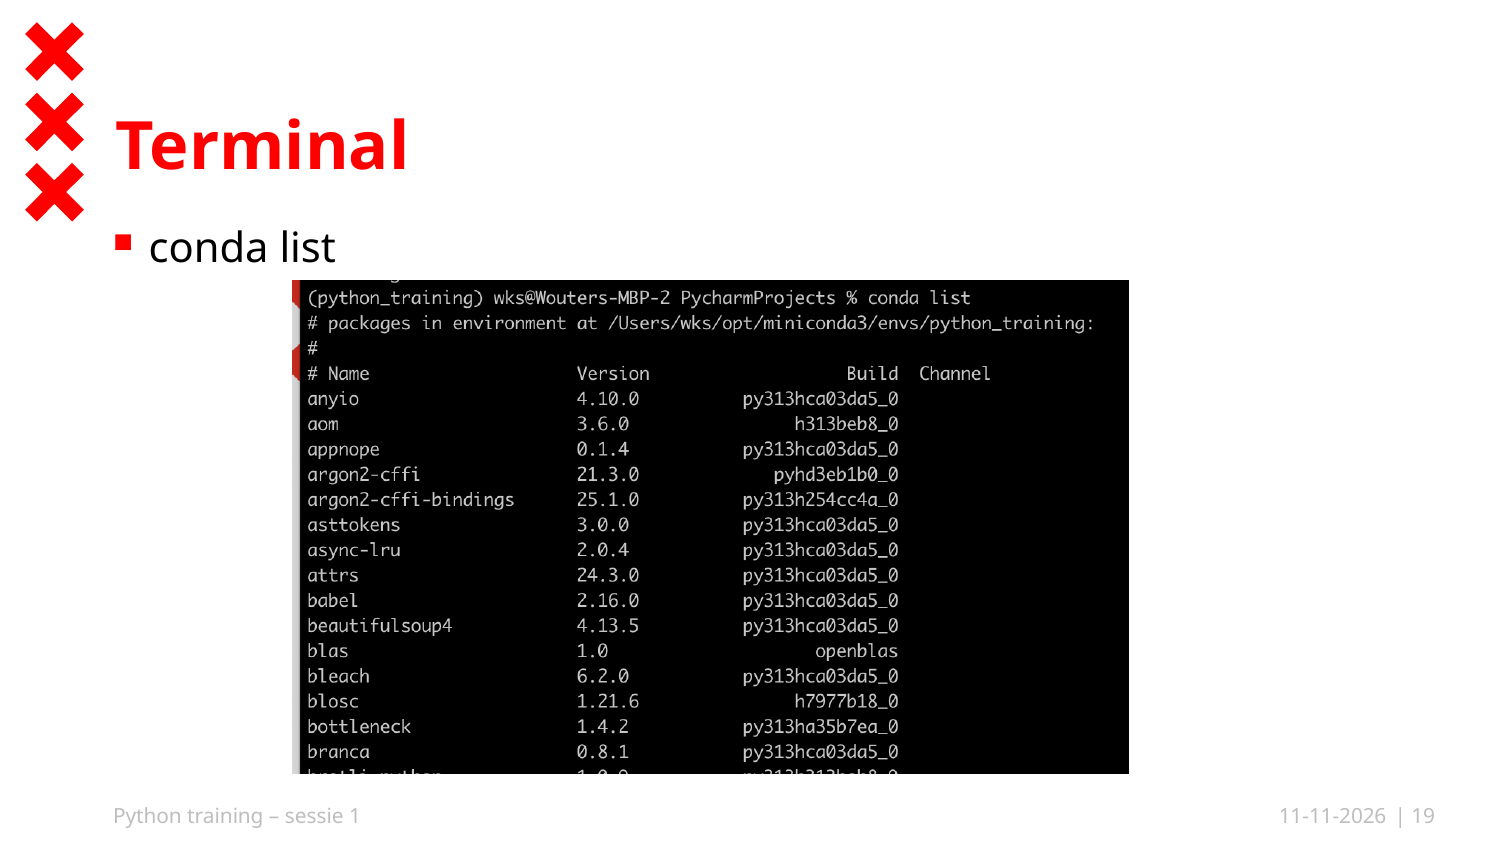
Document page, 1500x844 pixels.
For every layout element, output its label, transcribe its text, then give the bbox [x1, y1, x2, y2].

picture [291, 279, 1129, 774]
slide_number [1262, 802, 1387, 833]
list conda list [113, 221, 1442, 564]
title Terminal [115, 102, 1445, 263]
slide_number | 19 [1394, 802, 1442, 833]
footer Python training – sessie 1 [113, 802, 1129, 833]
